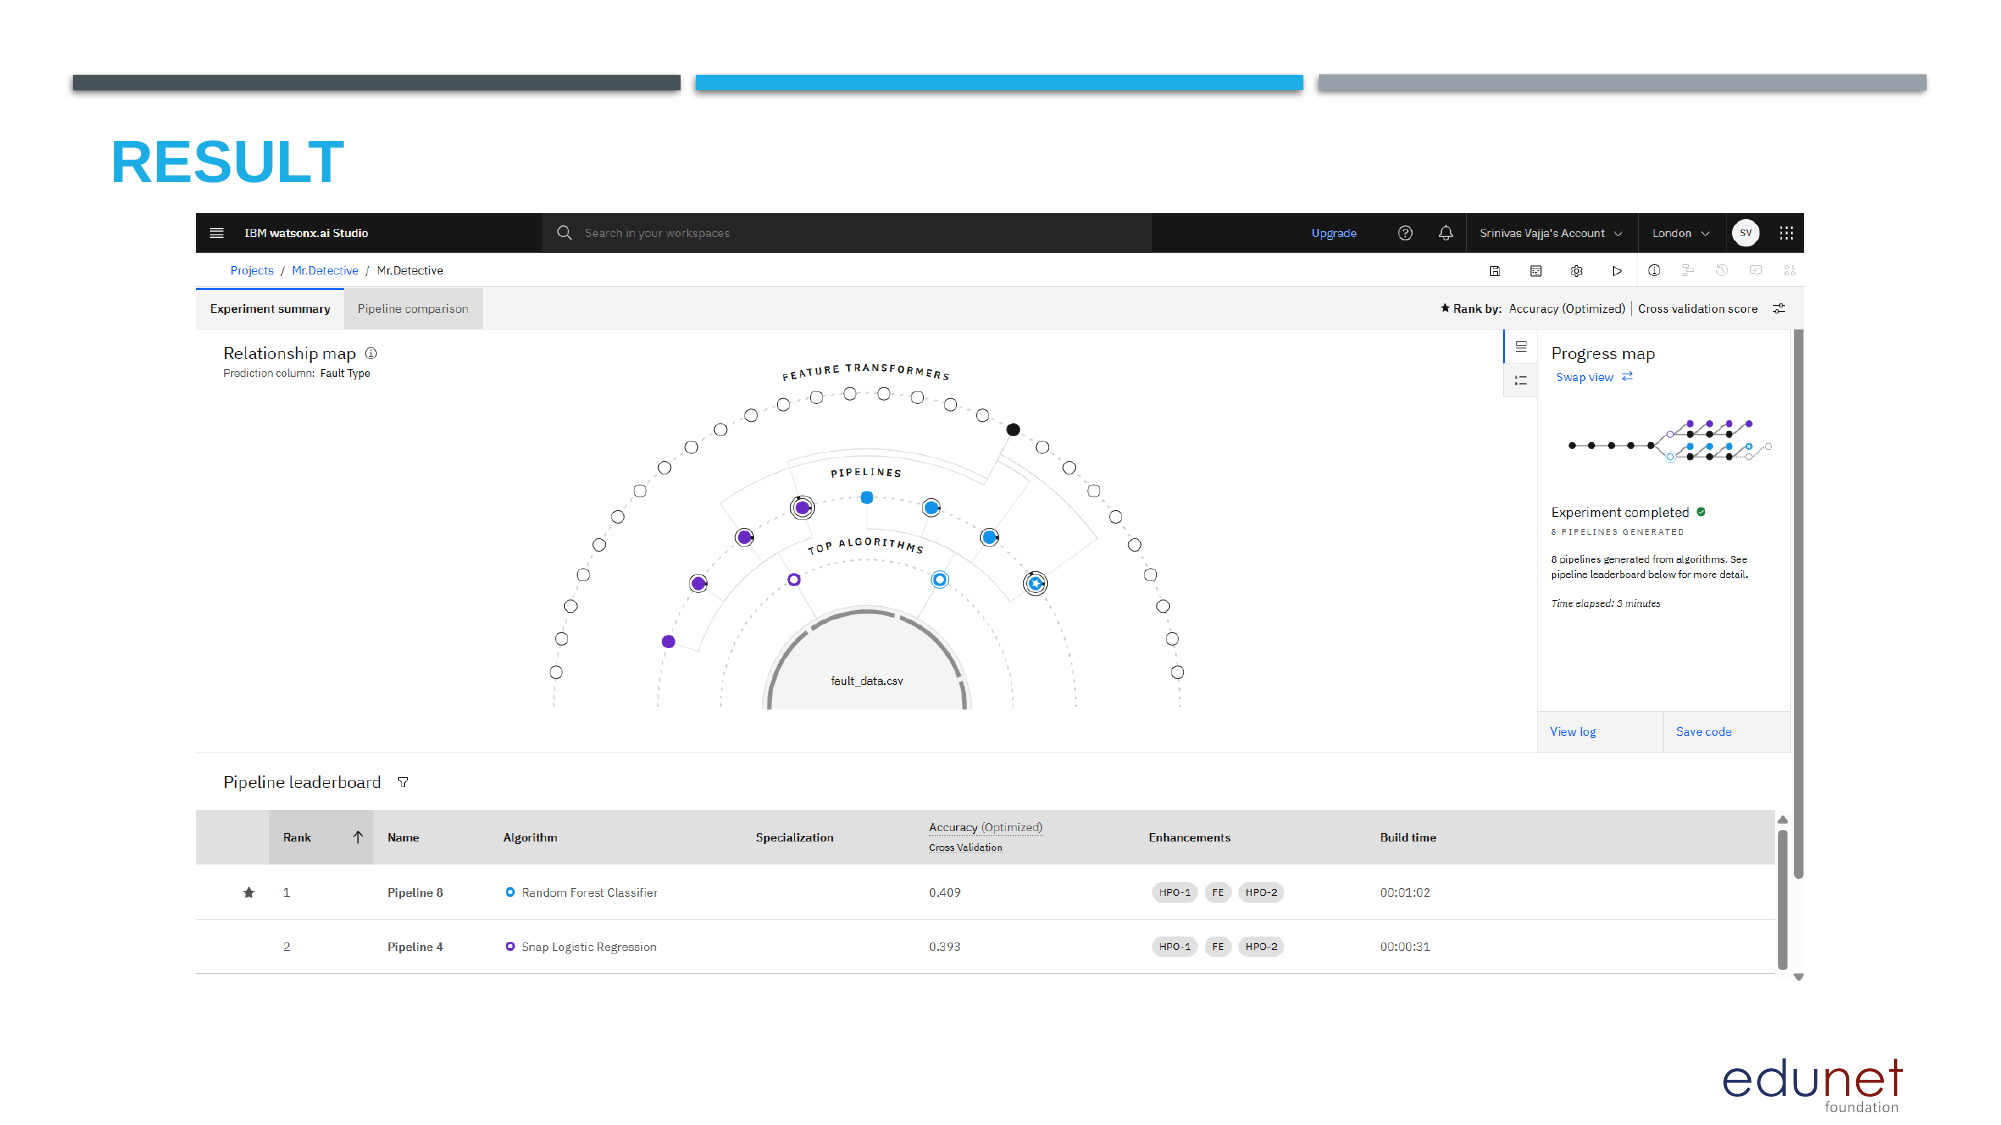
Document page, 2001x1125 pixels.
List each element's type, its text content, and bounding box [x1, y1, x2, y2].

picture [1719, 1056, 1905, 1116]
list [196, 212, 1804, 981]
title Result [95, 115, 1905, 203]
